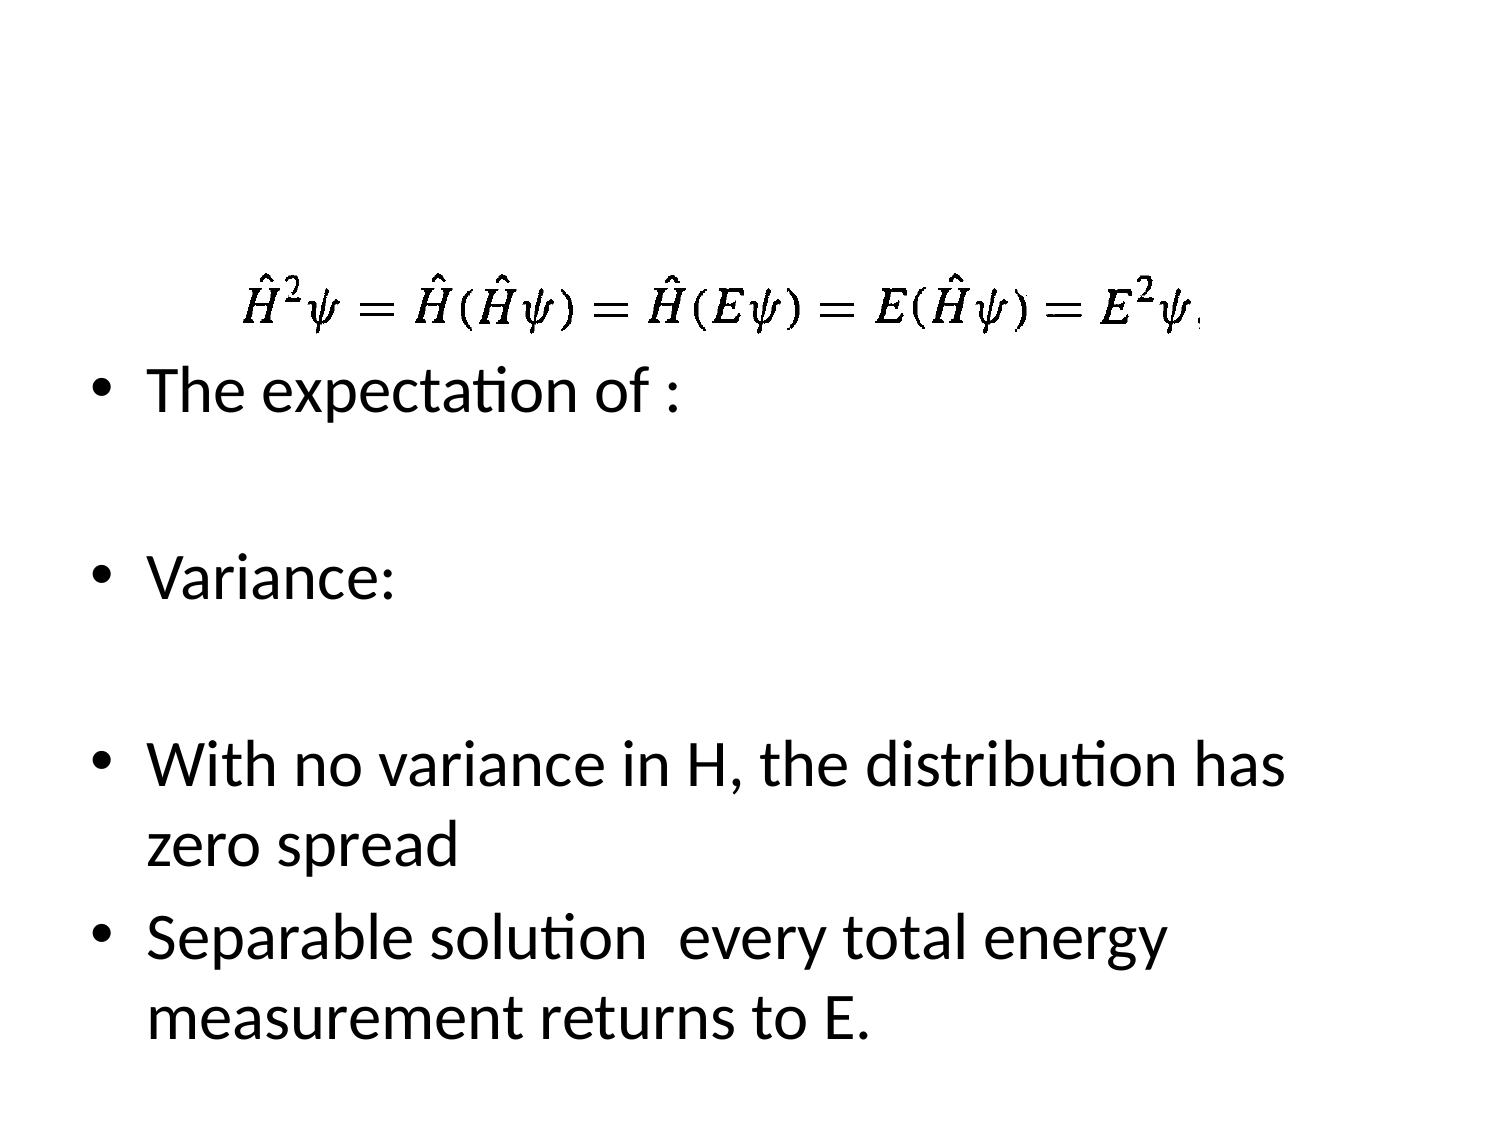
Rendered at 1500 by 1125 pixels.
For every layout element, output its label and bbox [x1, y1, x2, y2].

picture [224, 265, 1201, 344]
